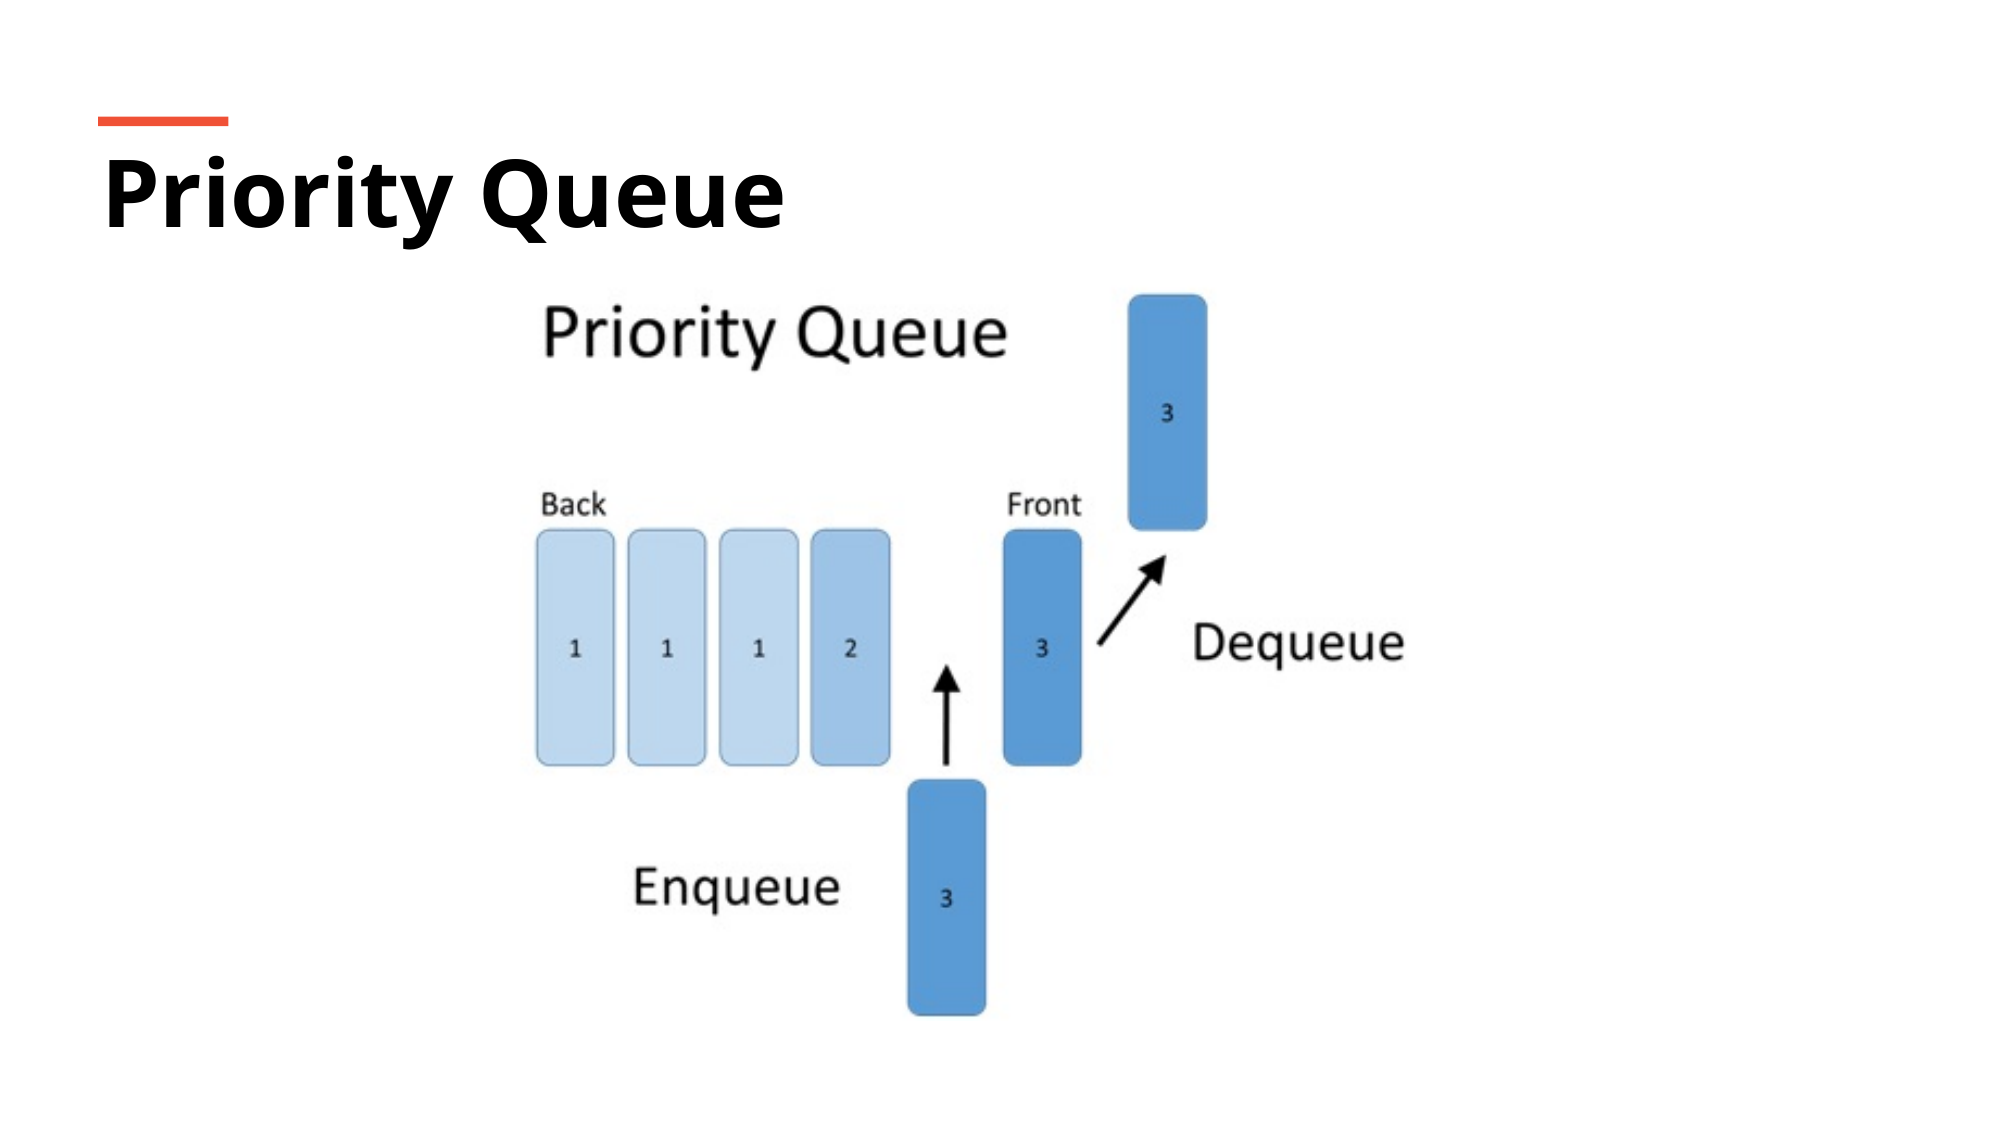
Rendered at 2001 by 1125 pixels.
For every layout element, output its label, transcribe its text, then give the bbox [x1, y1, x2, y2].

text_box [96, 115, 231, 128]
text_box Priority Queue [86, 126, 1938, 254]
picture [487, 254, 1445, 1022]
